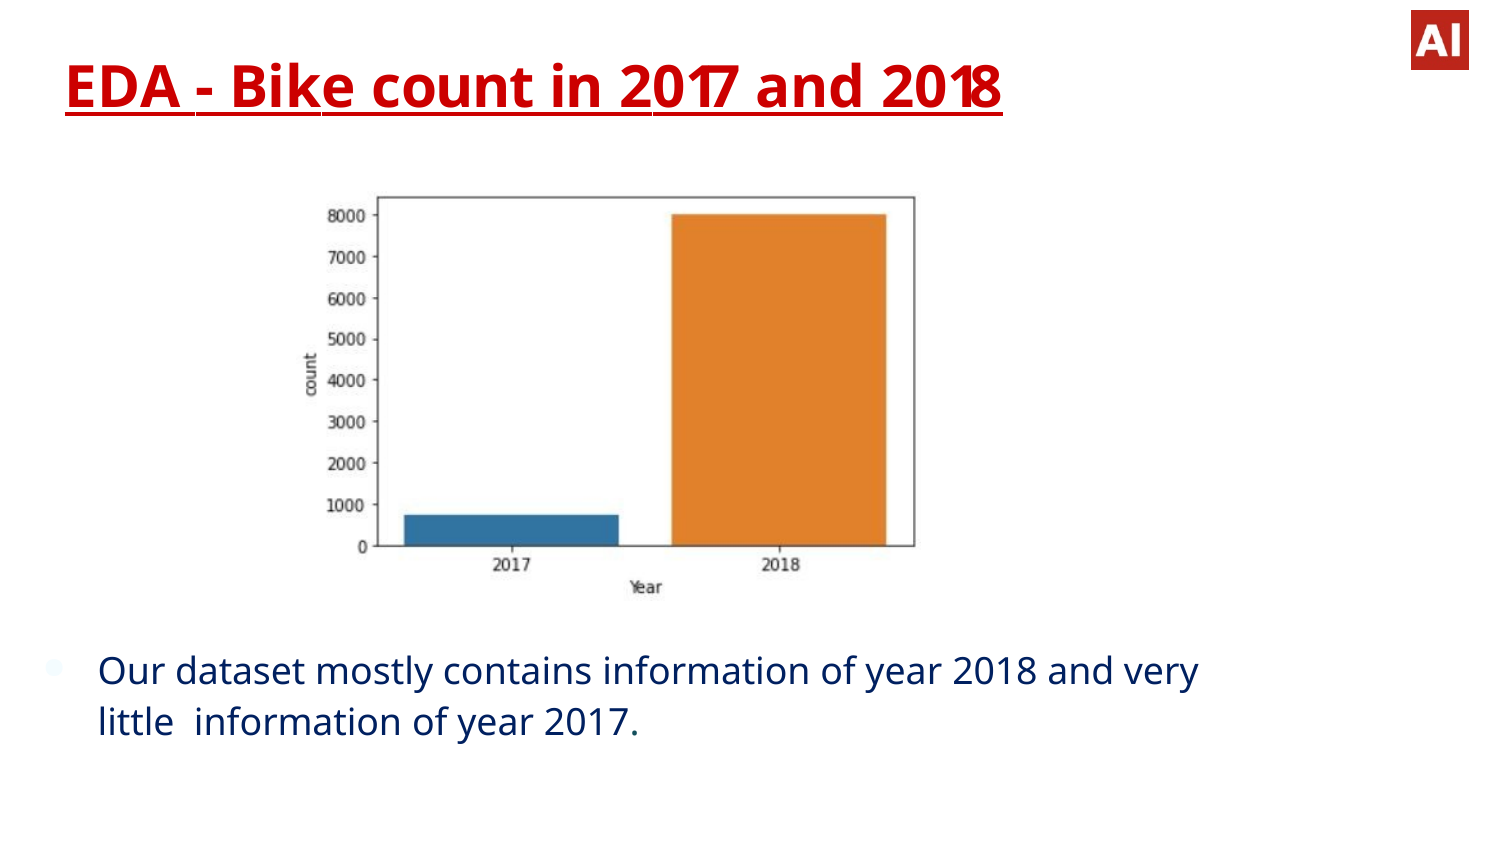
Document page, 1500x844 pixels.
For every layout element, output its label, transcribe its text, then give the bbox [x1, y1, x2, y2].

text_box Our dataset mostly contains information of year 2018 and very little information of year 2017. [40, 638, 1210, 743]
title EDA - Bike count in 2017 and 2018 [62, 46, 1145, 190]
picture [1411, 10, 1469, 70]
picture [296, 190, 922, 601]
